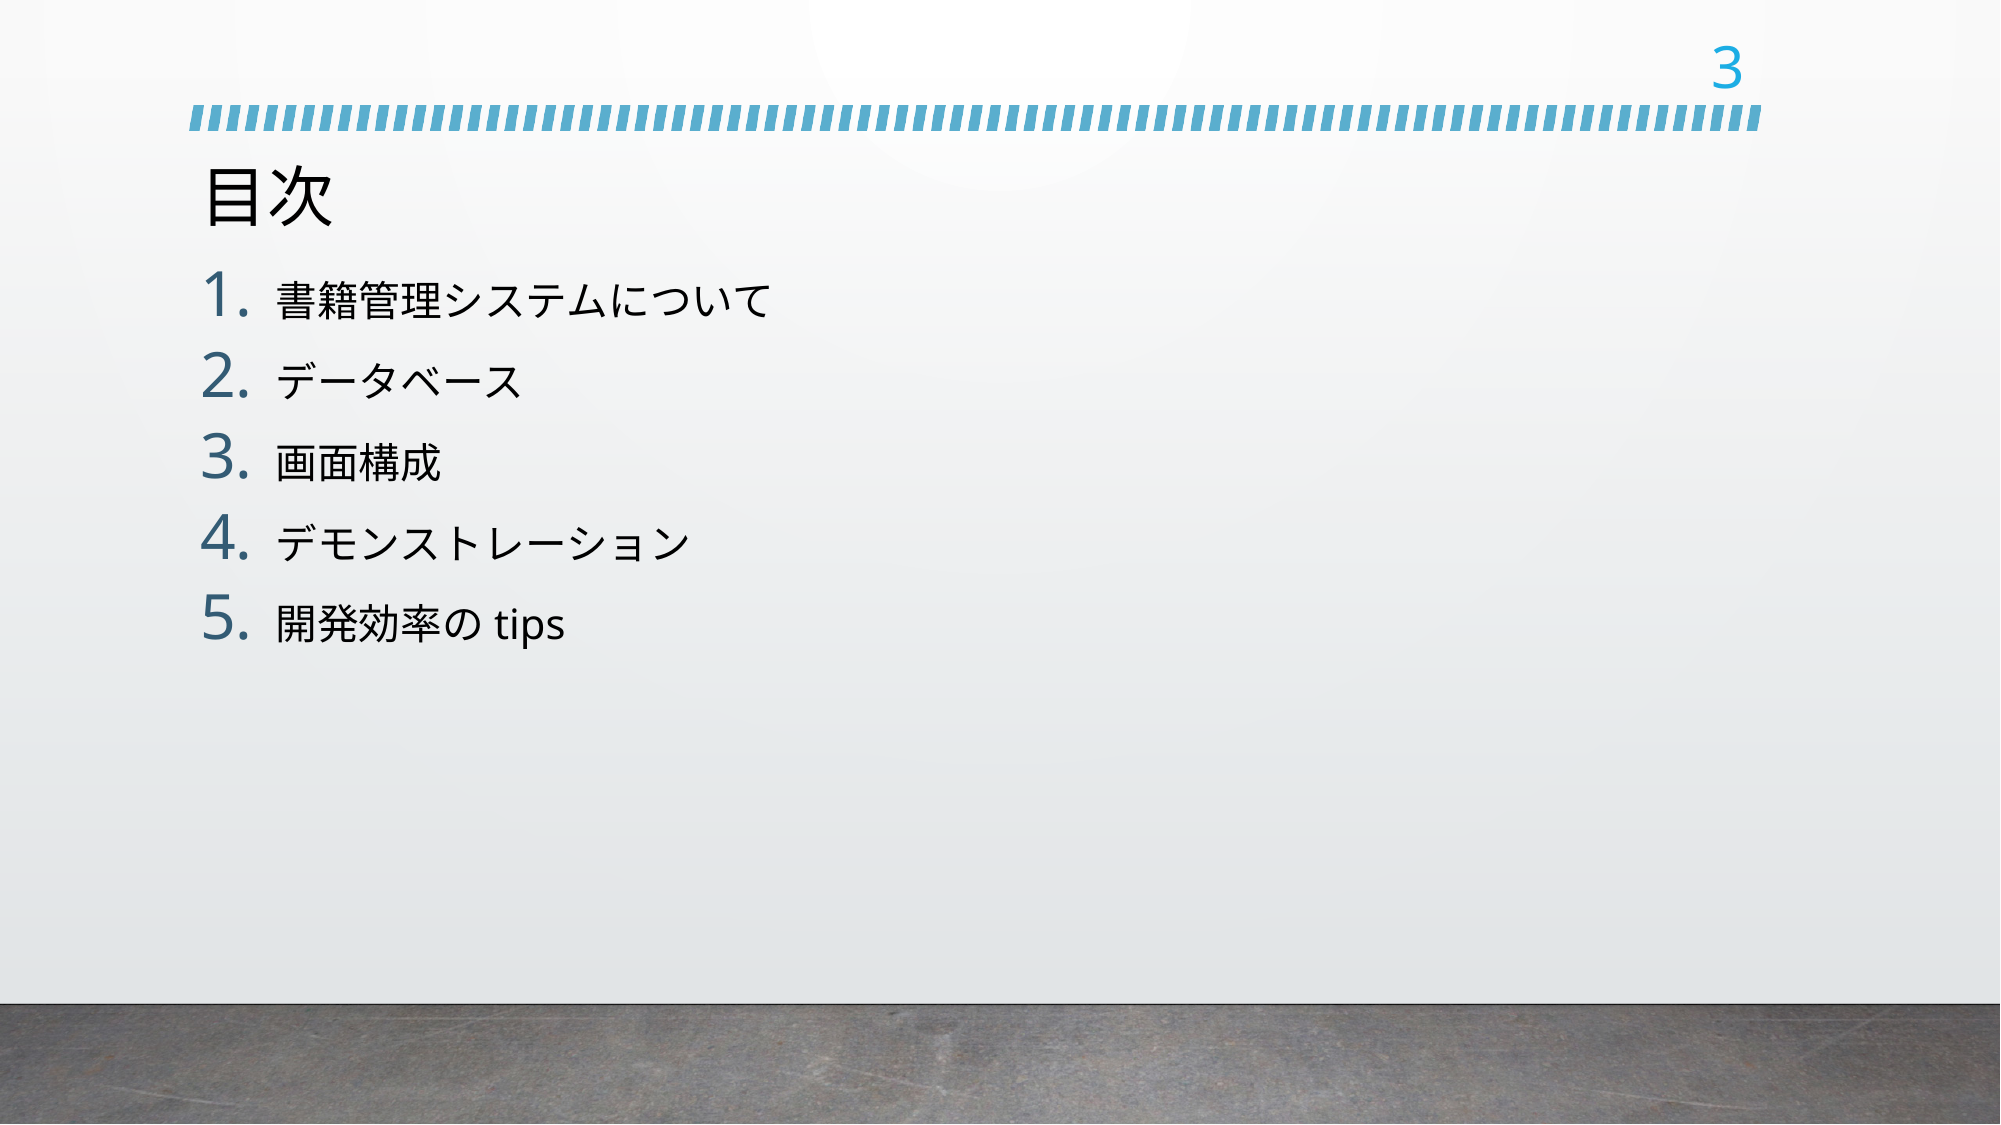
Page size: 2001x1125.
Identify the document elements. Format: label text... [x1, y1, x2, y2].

title 目次 [185, 156, 1761, 257]
list 書籍管理システムについて データベース 画面構成 デモンストレーション 開発効率のtips [185, 257, 1761, 969]
picture [0, 1004, 2000, 1124]
slide_number 3 [1626, 22, 1760, 106]
